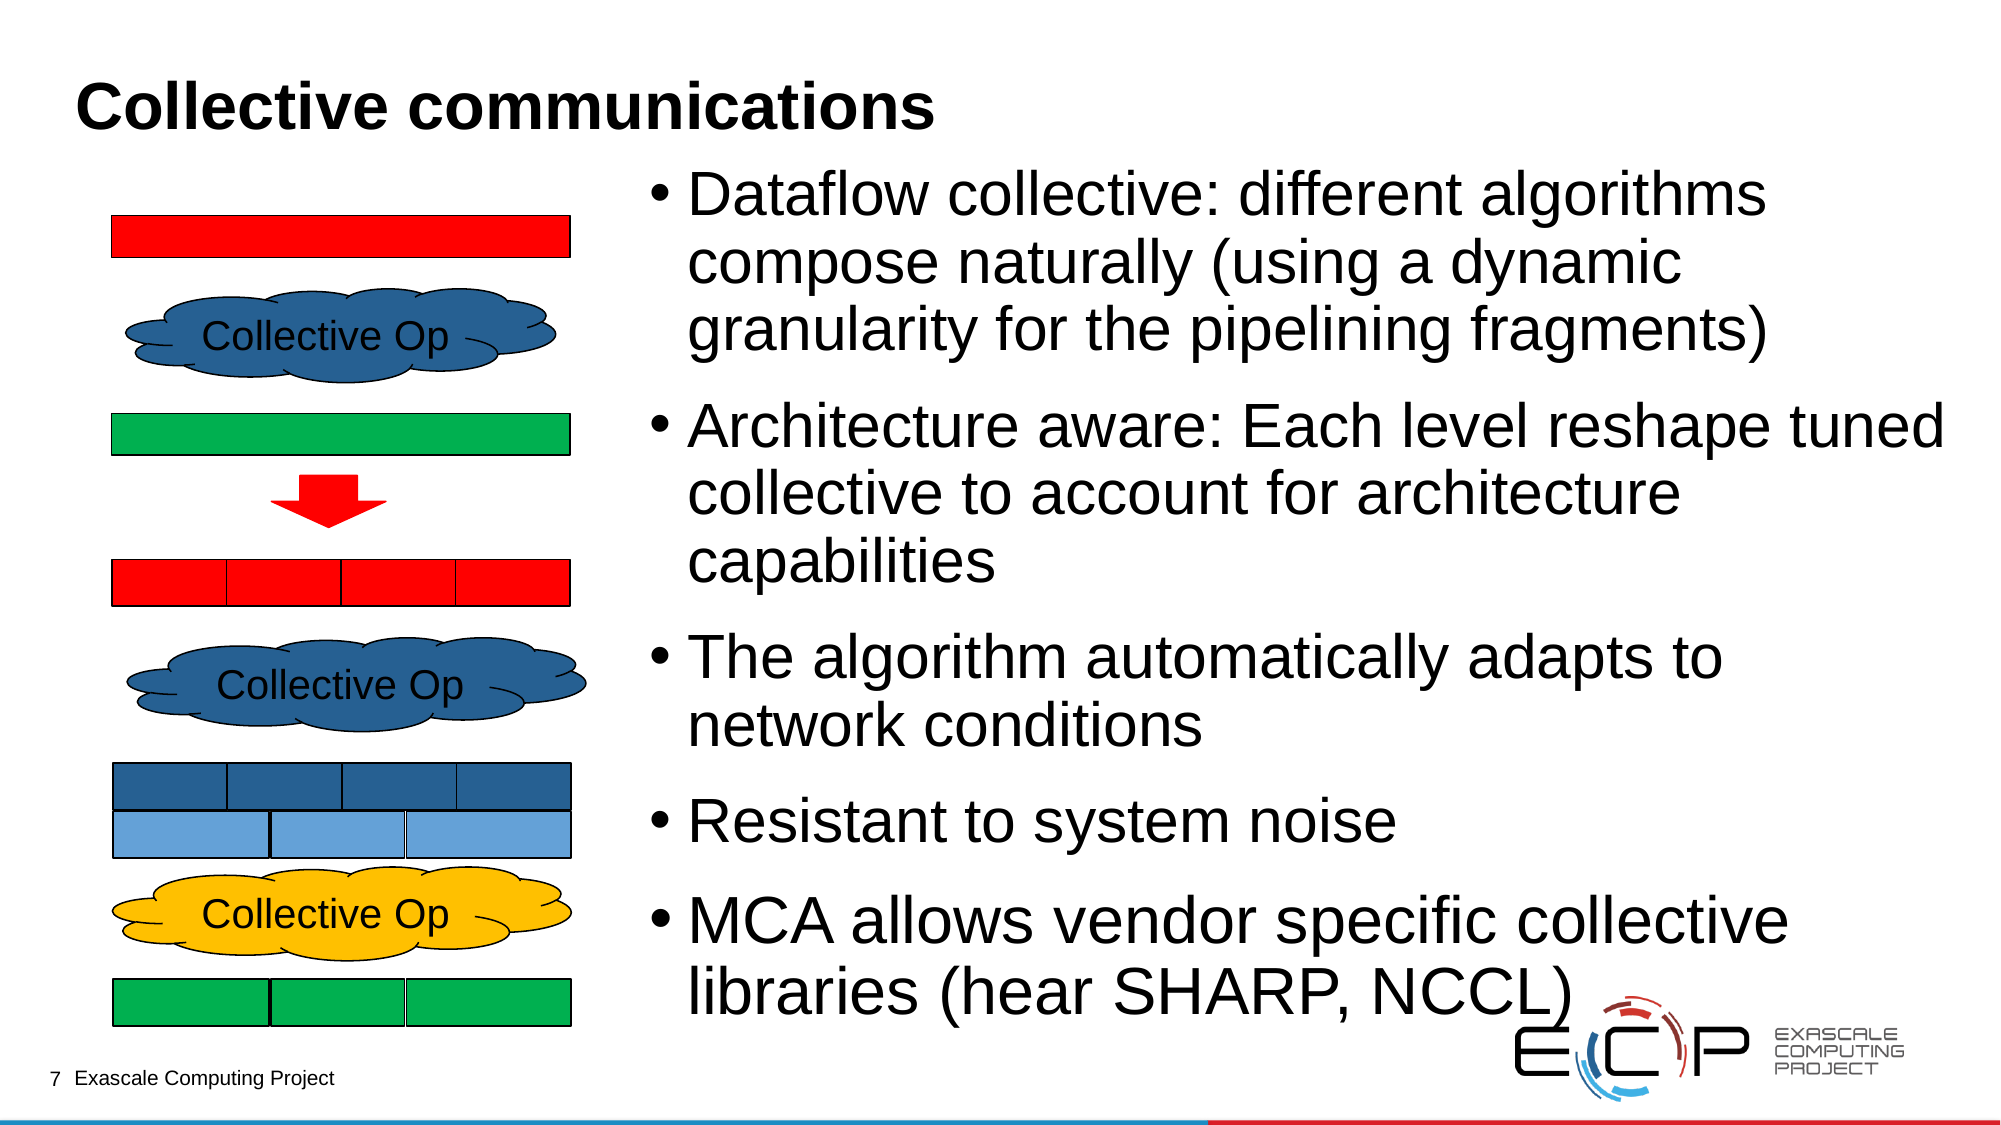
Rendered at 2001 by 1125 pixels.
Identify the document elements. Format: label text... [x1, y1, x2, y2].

title Collective communications [59, 67, 1927, 152]
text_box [111, 215, 571, 456]
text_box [111, 559, 586, 1027]
text_box [271, 475, 386, 528]
list Dataflow collective: different algorithms compose naturally (using a dynamic granularity for the pipelining fragments) Architecture aware: Each level reshape tuned collective to account for architecture capabilities The algorithm automatically adapts to network conditions Resistant to system noise MCA allows vendor specific collective libraries (hear SHARP, NCCL) [634, 154, 1970, 1047]
picture [1515, 1047, 1904, 1102]
